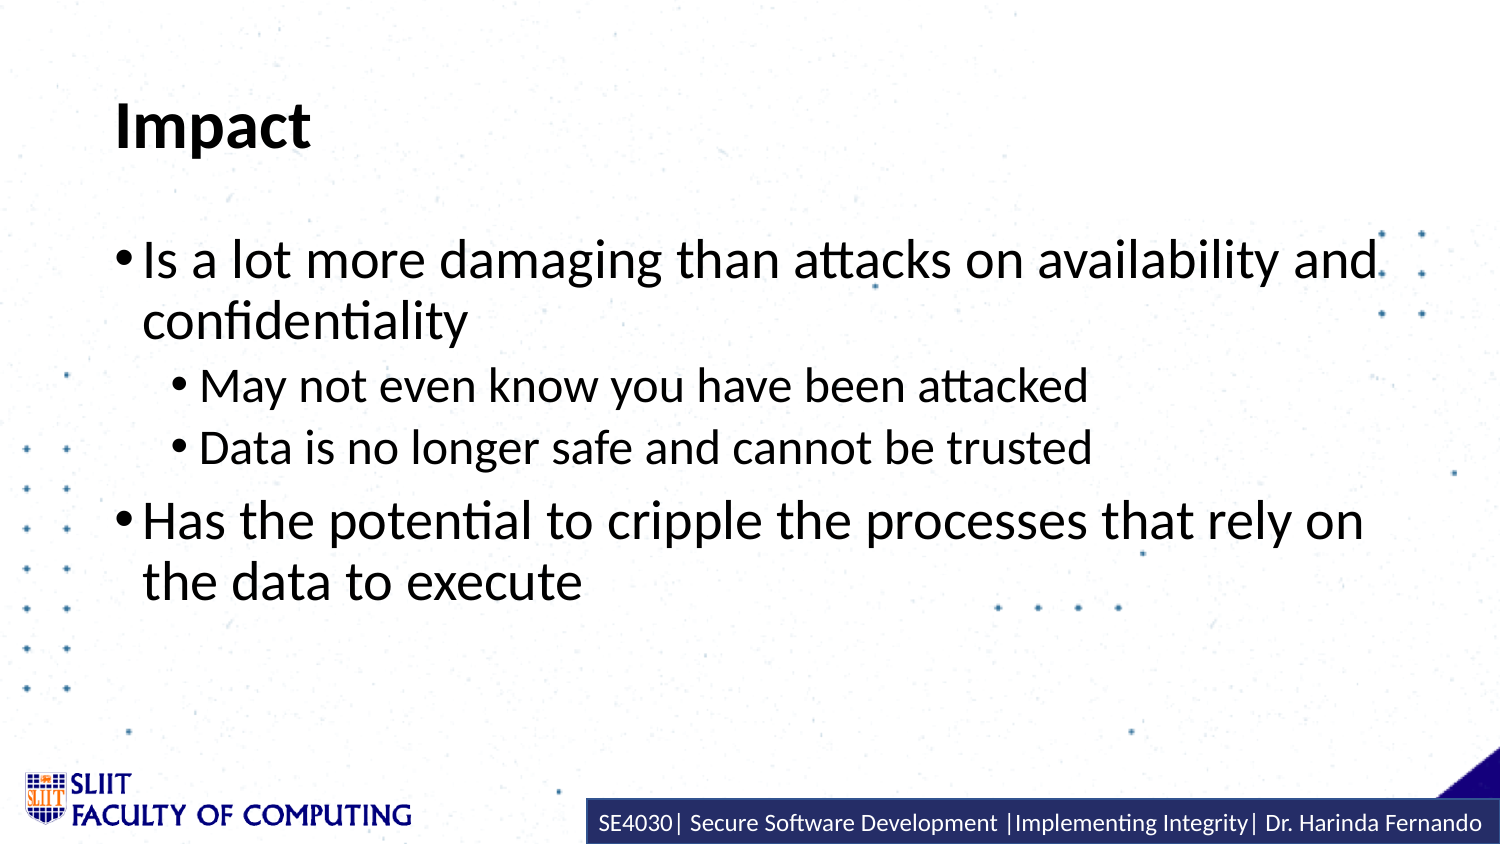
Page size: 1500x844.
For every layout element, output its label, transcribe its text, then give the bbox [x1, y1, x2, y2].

picture [0, 0, 1500, 844]
list Is a lot more damaging than attacks on availability and confidentiality May not even know you have been attacked Data is no longer safe and cannot be trusted Has the potential to cripple the processes that rely on the data to execute [103, 224, 1397, 760]
title Impact [103, 44, 1397, 208]
